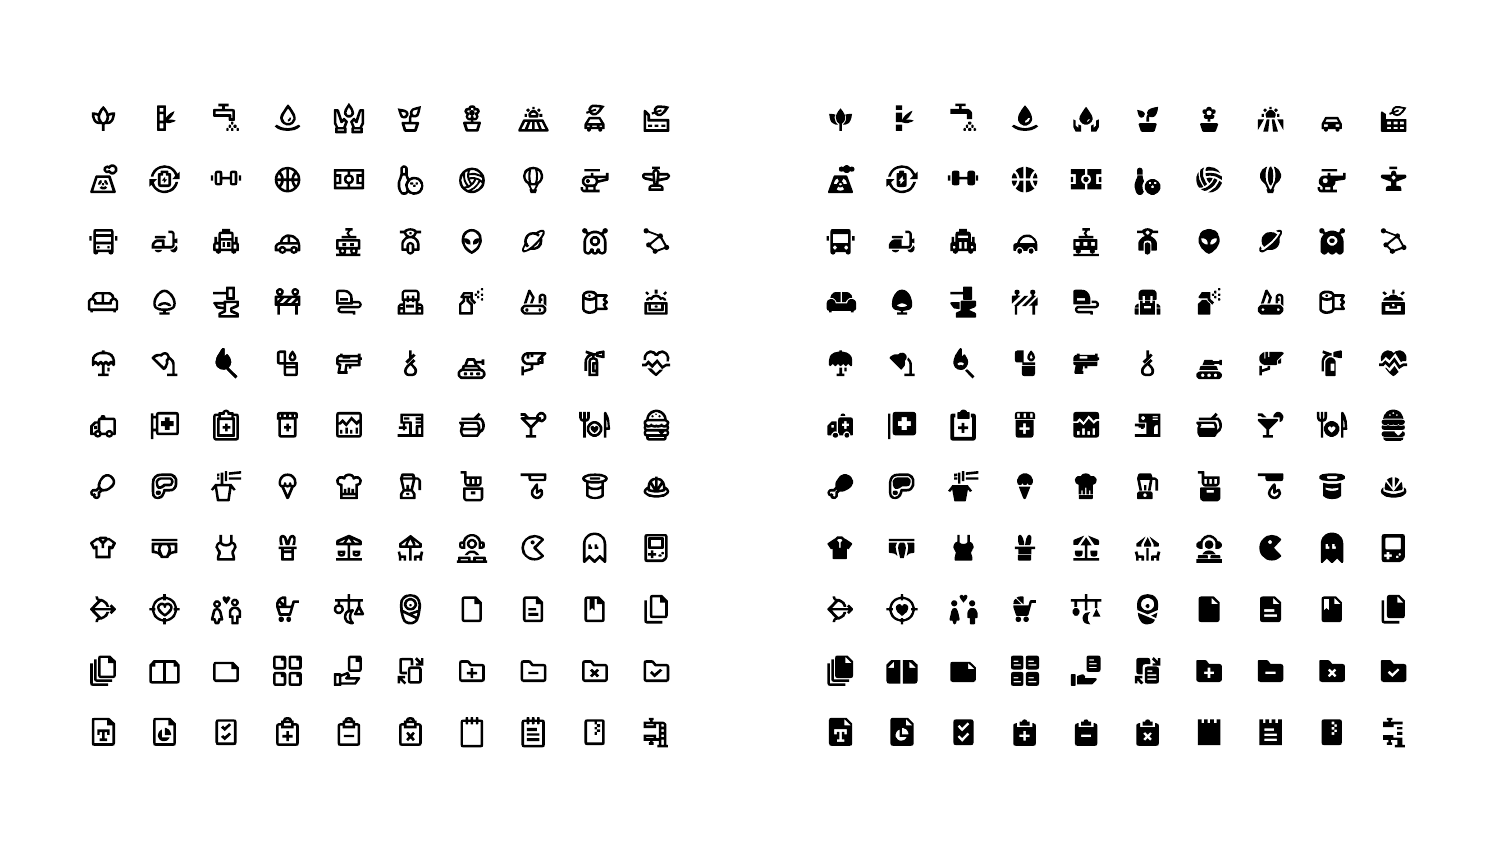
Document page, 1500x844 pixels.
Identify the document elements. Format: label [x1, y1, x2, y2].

text_box [1027, 350, 1036, 362]
text_box [1381, 302, 1405, 315]
text_box [150, 411, 179, 440]
text_box [466, 668, 478, 679]
text_box [150, 165, 180, 180]
text_box [1073, 253, 1099, 257]
text_box [1259, 229, 1282, 253]
text_box [222, 423, 231, 432]
text_box [1196, 359, 1222, 380]
text_box [1380, 350, 1407, 363]
text_box [279, 534, 296, 546]
text_box [91, 106, 116, 131]
text_box [1257, 660, 1284, 683]
text_box [902, 660, 918, 684]
text_box [830, 292, 841, 303]
text_box [888, 165, 918, 180]
text_box [1014, 411, 1036, 419]
text_box [1073, 535, 1085, 545]
text_box [1381, 600, 1400, 624]
text_box [1137, 612, 1156, 625]
text_box [648, 550, 657, 559]
text_box [1198, 292, 1215, 305]
text_box [1321, 596, 1342, 623]
text_box [1140, 359, 1155, 377]
text_box [644, 302, 668, 315]
text_box [1196, 534, 1222, 549]
text_box [157, 105, 176, 131]
text_box [835, 108, 846, 131]
text_box [1381, 431, 1405, 437]
text_box [1025, 180, 1035, 193]
text_box [1277, 119, 1284, 131]
text_box [643, 717, 668, 748]
text_box [522, 596, 544, 623]
text_box [586, 421, 603, 437]
text_box [950, 302, 960, 310]
text_box [228, 471, 242, 475]
text_box [1196, 172, 1204, 188]
text_box [1196, 412, 1222, 437]
text_box [832, 432, 839, 438]
text_box [1389, 106, 1407, 117]
text_box [590, 425, 599, 433]
text_box [337, 550, 346, 557]
text_box [1032, 172, 1038, 179]
text_box [1025, 671, 1040, 686]
text_box [1257, 413, 1267, 418]
text_box [896, 170, 907, 188]
text_box [642, 359, 671, 370]
text_box [157, 170, 172, 188]
text_box [953, 534, 974, 561]
text_box [1134, 675, 1144, 685]
text_box [157, 729, 170, 742]
text_box [463, 487, 484, 502]
text_box [286, 616, 292, 623]
text_box [274, 288, 301, 315]
text_box [276, 596, 299, 616]
text_box [1019, 719, 1030, 726]
text_box [1011, 655, 1024, 670]
text_box [1070, 594, 1102, 611]
text_box [950, 103, 973, 120]
text_box [1257, 418, 1279, 438]
text_box [1074, 550, 1083, 557]
text_box [1200, 487, 1221, 502]
text_box [898, 542, 906, 559]
text_box [888, 538, 915, 542]
text_box [1384, 481, 1403, 492]
text_box [886, 594, 918, 625]
text_box [1380, 487, 1407, 498]
text_box [1078, 228, 1094, 239]
text_box [589, 236, 601, 247]
text_box [1205, 172, 1222, 181]
text_box [889, 352, 907, 370]
text_box [414, 657, 424, 666]
text_box [288, 350, 297, 362]
text_box [580, 172, 609, 193]
text_box [1259, 351, 1284, 366]
text_box [538, 293, 547, 307]
text_box [1074, 723, 1098, 746]
text_box [646, 294, 667, 301]
text_box [521, 534, 544, 561]
text_box [1018, 486, 1031, 500]
text_box [890, 717, 914, 746]
text_box [643, 109, 670, 132]
text_box [1087, 169, 1102, 190]
text_box [891, 235, 903, 239]
text_box [1263, 119, 1270, 132]
text_box [1011, 180, 1018, 187]
text_box [1385, 366, 1399, 377]
text_box [1025, 534, 1032, 546]
text_box [91, 717, 116, 746]
text_box [333, 169, 365, 190]
text_box [343, 734, 355, 738]
text_box [1142, 719, 1153, 726]
text_box [1136, 536, 1146, 547]
text_box [157, 602, 173, 617]
text_box [518, 119, 549, 132]
text_box [1013, 234, 1038, 251]
text_box [1320, 532, 1344, 563]
text_box [1383, 735, 1405, 748]
text_box [1086, 655, 1101, 672]
text_box [90, 536, 116, 559]
text_box [1323, 482, 1342, 500]
text_box [459, 534, 485, 549]
text_box [1197, 719, 1221, 746]
text_box [520, 304, 547, 315]
text_box [1011, 172, 1018, 179]
text_box [276, 350, 298, 377]
text_box [350, 109, 365, 134]
text_box [1196, 559, 1222, 563]
text_box [278, 546, 297, 561]
text_box [1018, 534, 1025, 546]
text_box [826, 299, 857, 313]
text_box [1011, 671, 1024, 686]
text_box [643, 350, 670, 362]
text_box [87, 292, 119, 313]
text_box [836, 367, 845, 377]
text_box [1200, 178, 1218, 191]
text_box [1134, 423, 1145, 429]
text_box [213, 661, 239, 683]
text_box [951, 170, 976, 186]
text_box [213, 228, 239, 254]
text_box [1138, 289, 1157, 300]
text_box [521, 352, 547, 376]
text_box [642, 169, 671, 191]
text_box [1333, 350, 1342, 359]
text_box [282, 731, 293, 742]
text_box [278, 473, 297, 500]
text_box [1197, 299, 1211, 315]
text_box [1319, 473, 1345, 482]
text_box [1140, 300, 1155, 315]
text_box [1138, 123, 1157, 132]
text_box [461, 596, 482, 623]
text_box [460, 471, 482, 487]
text_box [469, 109, 475, 116]
text_box [401, 106, 422, 132]
text_box [341, 228, 357, 239]
text_box [1380, 111, 1407, 132]
text_box [530, 483, 544, 500]
text_box [950, 661, 976, 683]
text_box [1074, 473, 1097, 495]
text_box [1260, 166, 1282, 194]
text_box [336, 353, 362, 374]
text_box [1083, 176, 1089, 183]
text_box [1259, 534, 1282, 561]
text_box [1017, 555, 1032, 561]
text_box [215, 348, 238, 379]
text_box [399, 473, 422, 500]
text_box [644, 600, 663, 624]
text_box [1032, 180, 1038, 187]
text_box [643, 228, 670, 254]
text_box [1144, 537, 1152, 547]
text_box [1144, 666, 1159, 684]
text_box [1321, 719, 1342, 746]
text_box [838, 165, 855, 173]
text_box [965, 471, 979, 475]
text_box [405, 350, 416, 364]
text_box [1073, 119, 1082, 132]
text_box [161, 176, 168, 184]
text_box [1319, 290, 1345, 314]
text_box [1267, 483, 1282, 500]
text_box [164, 727, 172, 736]
text_box [1023, 616, 1029, 623]
text_box [149, 594, 180, 625]
text_box [1078, 495, 1093, 500]
text_box [1383, 294, 1404, 301]
text_box [644, 534, 668, 563]
text_box [1077, 674, 1097, 685]
text_box [1383, 437, 1404, 441]
text_box [90, 415, 116, 438]
text_box [276, 411, 298, 438]
text_box [886, 660, 901, 684]
text_box [1265, 109, 1276, 118]
text_box [1074, 300, 1100, 315]
text_box [1015, 180, 1024, 193]
text_box [584, 719, 605, 746]
text_box [528, 612, 539, 616]
text_box [1137, 167, 1143, 175]
text_box [336, 534, 362, 561]
text_box [965, 369, 975, 379]
text_box [1151, 612, 1158, 619]
text_box [91, 350, 116, 377]
text_box [280, 104, 296, 126]
text_box [399, 594, 421, 625]
text_box [1136, 657, 1151, 675]
text_box [1386, 477, 1393, 488]
text_box [648, 537, 664, 549]
text_box [1204, 540, 1214, 549]
text_box [1021, 366, 1036, 377]
text_box [224, 471, 228, 482]
text_box [1386, 594, 1405, 619]
text_box [842, 292, 853, 303]
text_box [1014, 546, 1036, 555]
text_box [461, 228, 482, 254]
text_box [399, 717, 422, 746]
text_box [397, 675, 407, 685]
text_box [399, 228, 422, 255]
text_box [892, 411, 917, 436]
text_box [90, 474, 116, 500]
text_box [589, 668, 600, 678]
text_box [336, 473, 362, 500]
text_box [969, 600, 976, 607]
text_box [1198, 228, 1220, 254]
text_box [213, 103, 235, 121]
text_box [892, 477, 911, 489]
text_box [1090, 550, 1098, 557]
text_box [1137, 228, 1159, 251]
text_box [213, 300, 239, 318]
text_box [1206, 177, 1213, 184]
text_box [891, 289, 913, 315]
text_box [1070, 674, 1076, 686]
text_box [582, 532, 607, 563]
text_box [456, 556, 488, 563]
text_box [827, 474, 854, 500]
text_box [1142, 350, 1153, 364]
text_box [961, 471, 965, 482]
text_box [584, 596, 605, 623]
text_box [1198, 596, 1220, 623]
text_box [399, 534, 422, 561]
text_box [1380, 170, 1407, 191]
text_box [1379, 357, 1408, 370]
text_box [1073, 353, 1100, 362]
text_box [90, 663, 109, 686]
text_box [1015, 166, 1024, 179]
text_box [463, 105, 481, 132]
text_box [149, 179, 179, 194]
text_box [584, 350, 605, 377]
text_box [584, 116, 605, 132]
text_box [1317, 172, 1346, 193]
text_box [1014, 350, 1036, 366]
text_box [1380, 228, 1407, 254]
text_box [520, 411, 547, 438]
text_box [1321, 350, 1332, 372]
text_box [647, 368, 664, 377]
text_box [397, 289, 424, 315]
text_box [950, 228, 976, 254]
text_box [1200, 167, 1208, 187]
text_box [1013, 723, 1036, 746]
text_box [1394, 477, 1400, 488]
text_box [397, 551, 407, 561]
text_box [1207, 180, 1222, 193]
text_box [649, 594, 668, 619]
text_box [1015, 419, 1034, 438]
text_box [1259, 365, 1271, 376]
text_box [1381, 419, 1405, 426]
text_box [1134, 551, 1145, 561]
text_box [170, 245, 178, 253]
text_box [155, 477, 174, 489]
text_box [1319, 228, 1345, 255]
text_box [949, 608, 960, 625]
text_box [955, 300, 977, 318]
text_box [895, 110, 914, 124]
text_box [892, 490, 899, 496]
text_box [827, 536, 853, 560]
text_box [1144, 179, 1161, 195]
text_box [1200, 123, 1219, 132]
text_box [1381, 425, 1405, 430]
text_box [151, 230, 178, 249]
text_box [154, 235, 166, 239]
text_box [1134, 175, 1145, 195]
text_box [1025, 655, 1040, 670]
text_box [520, 473, 547, 482]
text_box [1134, 413, 1161, 437]
text_box [273, 655, 287, 670]
text_box [1011, 105, 1039, 131]
text_box [1319, 660, 1345, 683]
text_box [215, 534, 237, 561]
text_box [827, 596, 853, 623]
text_box [213, 286, 235, 300]
text_box [407, 666, 422, 684]
text_box [288, 655, 302, 670]
text_box [1137, 473, 1159, 491]
text_box [220, 732, 232, 741]
text_box [157, 302, 172, 307]
text_box [1383, 717, 1403, 728]
text_box [333, 671, 361, 686]
text_box [830, 229, 851, 255]
text_box [520, 660, 547, 683]
text_box [1316, 411, 1328, 438]
text_box [1073, 362, 1098, 374]
text_box [827, 421, 837, 436]
text_box [831, 659, 850, 682]
text_box [1021, 289, 1036, 307]
text_box [466, 538, 478, 549]
text_box [835, 655, 854, 679]
text_box [1079, 106, 1093, 125]
text_box [220, 723, 232, 732]
text_box [1013, 600, 1036, 616]
text_box [1081, 719, 1092, 726]
text_box [151, 538, 178, 559]
text_box [215, 719, 237, 746]
text_box [1259, 719, 1282, 746]
text_box [273, 671, 287, 686]
text_box [1341, 411, 1348, 438]
text_box [904, 357, 915, 377]
text_box [967, 608, 978, 625]
text_box [1073, 289, 1091, 305]
text_box [888, 473, 915, 500]
text_box [397, 165, 424, 195]
text_box [957, 409, 970, 419]
text_box [526, 738, 540, 742]
text_box [950, 413, 976, 441]
text_box [1261, 232, 1278, 247]
text_box [149, 660, 180, 684]
text_box [521, 717, 545, 748]
text_box [1136, 723, 1159, 746]
text_box [906, 542, 915, 556]
text_box [888, 542, 898, 556]
text_box [959, 594, 968, 603]
text_box [406, 731, 415, 742]
text_box [1088, 535, 1100, 545]
text_box [153, 289, 176, 315]
text_box [1017, 473, 1033, 486]
text_box [459, 412, 485, 437]
text_box [1202, 106, 1216, 122]
text_box [1257, 473, 1284, 482]
text_box [1013, 598, 1022, 605]
text_box [1082, 611, 1091, 625]
text_box [1014, 295, 1029, 315]
text_box [1325, 357, 1336, 377]
text_box [459, 660, 485, 683]
text_box [1210, 555, 1221, 559]
text_box [213, 409, 239, 441]
text_box [895, 105, 903, 110]
text_box [218, 353, 229, 368]
text_box [828, 175, 853, 194]
text_box [151, 352, 178, 377]
text_box [1381, 534, 1405, 563]
text_box [397, 108, 409, 119]
text_box [1073, 411, 1100, 423]
text_box [528, 109, 539, 118]
text_box [1205, 166, 1221, 173]
text_box [582, 228, 608, 255]
text_box [582, 473, 608, 500]
text_box [1073, 239, 1098, 253]
text_box [1011, 289, 1021, 304]
text_box [1202, 550, 1216, 555]
text_box [352, 550, 361, 557]
text_box [1380, 660, 1407, 683]
text_box [582, 660, 608, 683]
text_box [526, 727, 537, 732]
text_box [603, 411, 611, 438]
text_box [288, 671, 302, 686]
text_box [888, 230, 915, 249]
text_box [336, 411, 362, 438]
text_box [93, 229, 114, 255]
text_box [210, 472, 236, 502]
text_box [343, 102, 355, 118]
text_box [1015, 616, 1022, 623]
text_box [1151, 657, 1161, 666]
text_box [1267, 166, 1274, 186]
text_box [214, 170, 238, 186]
text_box [459, 292, 477, 315]
text_box [276, 717, 299, 746]
text_box [522, 166, 544, 194]
text_box [958, 422, 969, 433]
text_box [828, 717, 853, 746]
text_box [333, 109, 348, 134]
text_box [161, 417, 174, 430]
text_box [347, 655, 362, 672]
text_box [1149, 536, 1159, 547]
text_box [403, 359, 418, 377]
text_box [1273, 411, 1284, 423]
text_box [336, 289, 362, 315]
text_box [828, 350, 853, 367]
text_box [274, 124, 301, 131]
text_box [1151, 551, 1161, 561]
text_box [278, 616, 284, 623]
text_box [842, 113, 853, 125]
text_box [649, 668, 663, 678]
text_box [1197, 471, 1220, 487]
text_box [397, 413, 424, 437]
text_box [522, 229, 545, 253]
text_box [586, 104, 605, 116]
text_box [1196, 660, 1222, 683]
text_box [651, 105, 670, 117]
text_box [895, 124, 903, 131]
text_box [828, 113, 839, 125]
text_box [886, 179, 917, 194]
text_box [284, 423, 292, 432]
text_box [1197, 555, 1208, 559]
text_box [97, 729, 110, 742]
text_box [1383, 409, 1404, 419]
text_box [460, 717, 484, 748]
text_box [838, 417, 853, 436]
text_box [523, 289, 535, 304]
text_box [951, 600, 958, 607]
text_box [1257, 119, 1265, 131]
text_box [643, 660, 670, 683]
text_box [90, 596, 116, 623]
text_box [1260, 596, 1282, 623]
text_box [643, 476, 670, 498]
text_box [1144, 242, 1151, 255]
text_box [1275, 293, 1284, 307]
text_box [333, 594, 365, 625]
text_box [1016, 596, 1024, 605]
text_box [336, 239, 361, 257]
text_box [274, 166, 301, 193]
text_box [457, 358, 486, 380]
text_box [274, 234, 301, 254]
text_box [643, 409, 670, 441]
text_box [1028, 297, 1038, 315]
text_box [399, 657, 414, 675]
text_box [210, 596, 242, 625]
text_box [582, 290, 608, 314]
text_box [1072, 608, 1080, 616]
text_box [459, 167, 485, 194]
text_box [103, 164, 118, 175]
text_box [1323, 421, 1340, 437]
text_box [1321, 116, 1342, 132]
text_box [579, 411, 590, 438]
text_box [1073, 418, 1100, 438]
text_box [1137, 491, 1153, 500]
text_box [94, 659, 113, 682]
text_box [1073, 537, 1100, 561]
text_box [1137, 109, 1145, 118]
text_box [1137, 594, 1159, 615]
text_box [1260, 289, 1272, 304]
text_box [1092, 608, 1101, 617]
text_box [907, 245, 915, 253]
text_box [464, 550, 480, 556]
text_box [151, 473, 178, 500]
text_box [337, 717, 361, 746]
text_box [1271, 119, 1279, 132]
text_box [90, 175, 116, 194]
text_box [827, 663, 846, 686]
text_box [528, 671, 539, 675]
text_box [948, 485, 973, 502]
text_box [1025, 166, 1035, 179]
text_box [1070, 169, 1085, 190]
text_box [950, 286, 973, 300]
text_box [1146, 106, 1159, 122]
text_box [895, 604, 909, 616]
text_box [153, 717, 176, 746]
text_box [953, 719, 974, 746]
text_box [413, 551, 424, 561]
text_box [1257, 304, 1284, 315]
text_box [98, 655, 116, 679]
text_box [953, 348, 969, 370]
text_box [1091, 119, 1099, 132]
